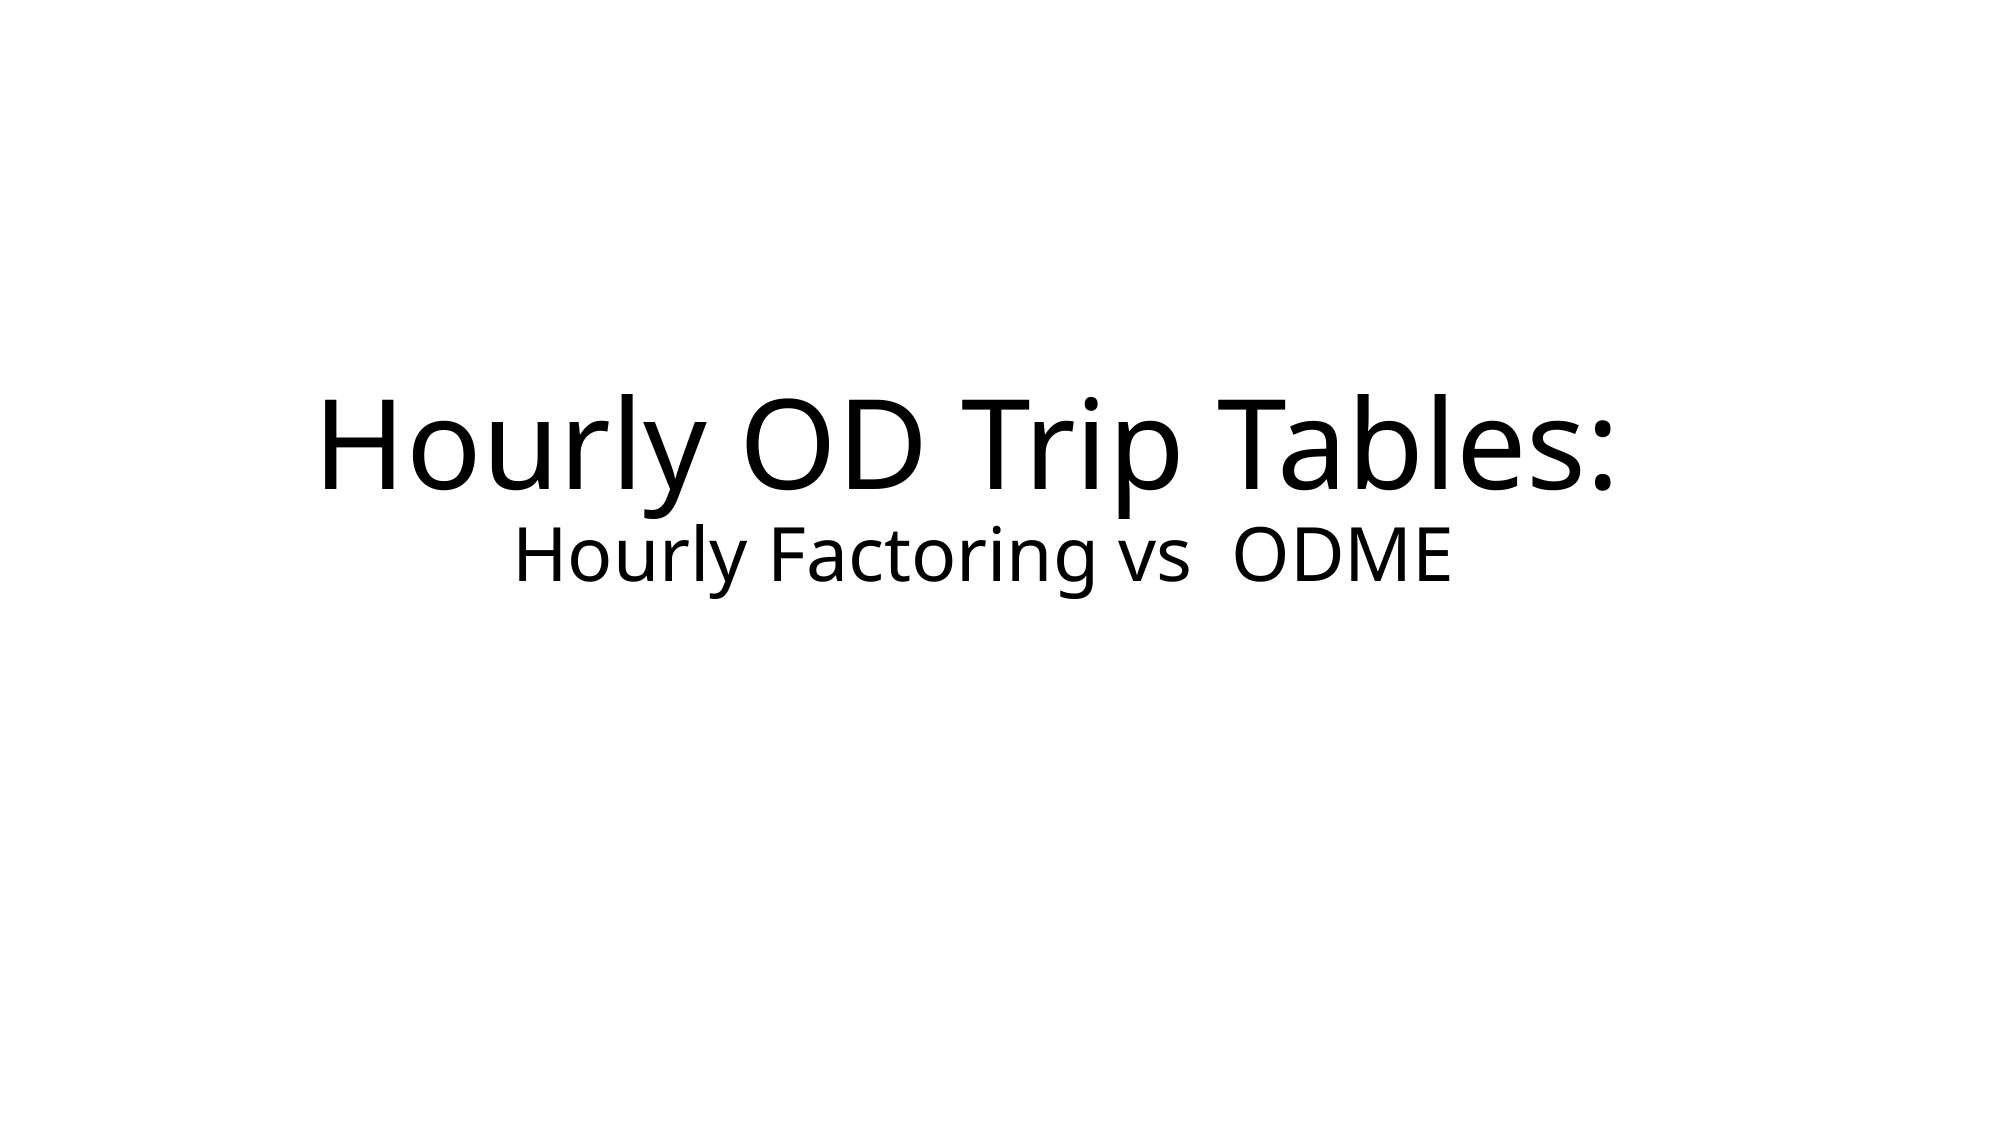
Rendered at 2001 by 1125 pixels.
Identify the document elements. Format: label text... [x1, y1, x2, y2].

title Hourly OD Trip Tables: Hourly Factoring vs ODME [121, 283, 1847, 606]
